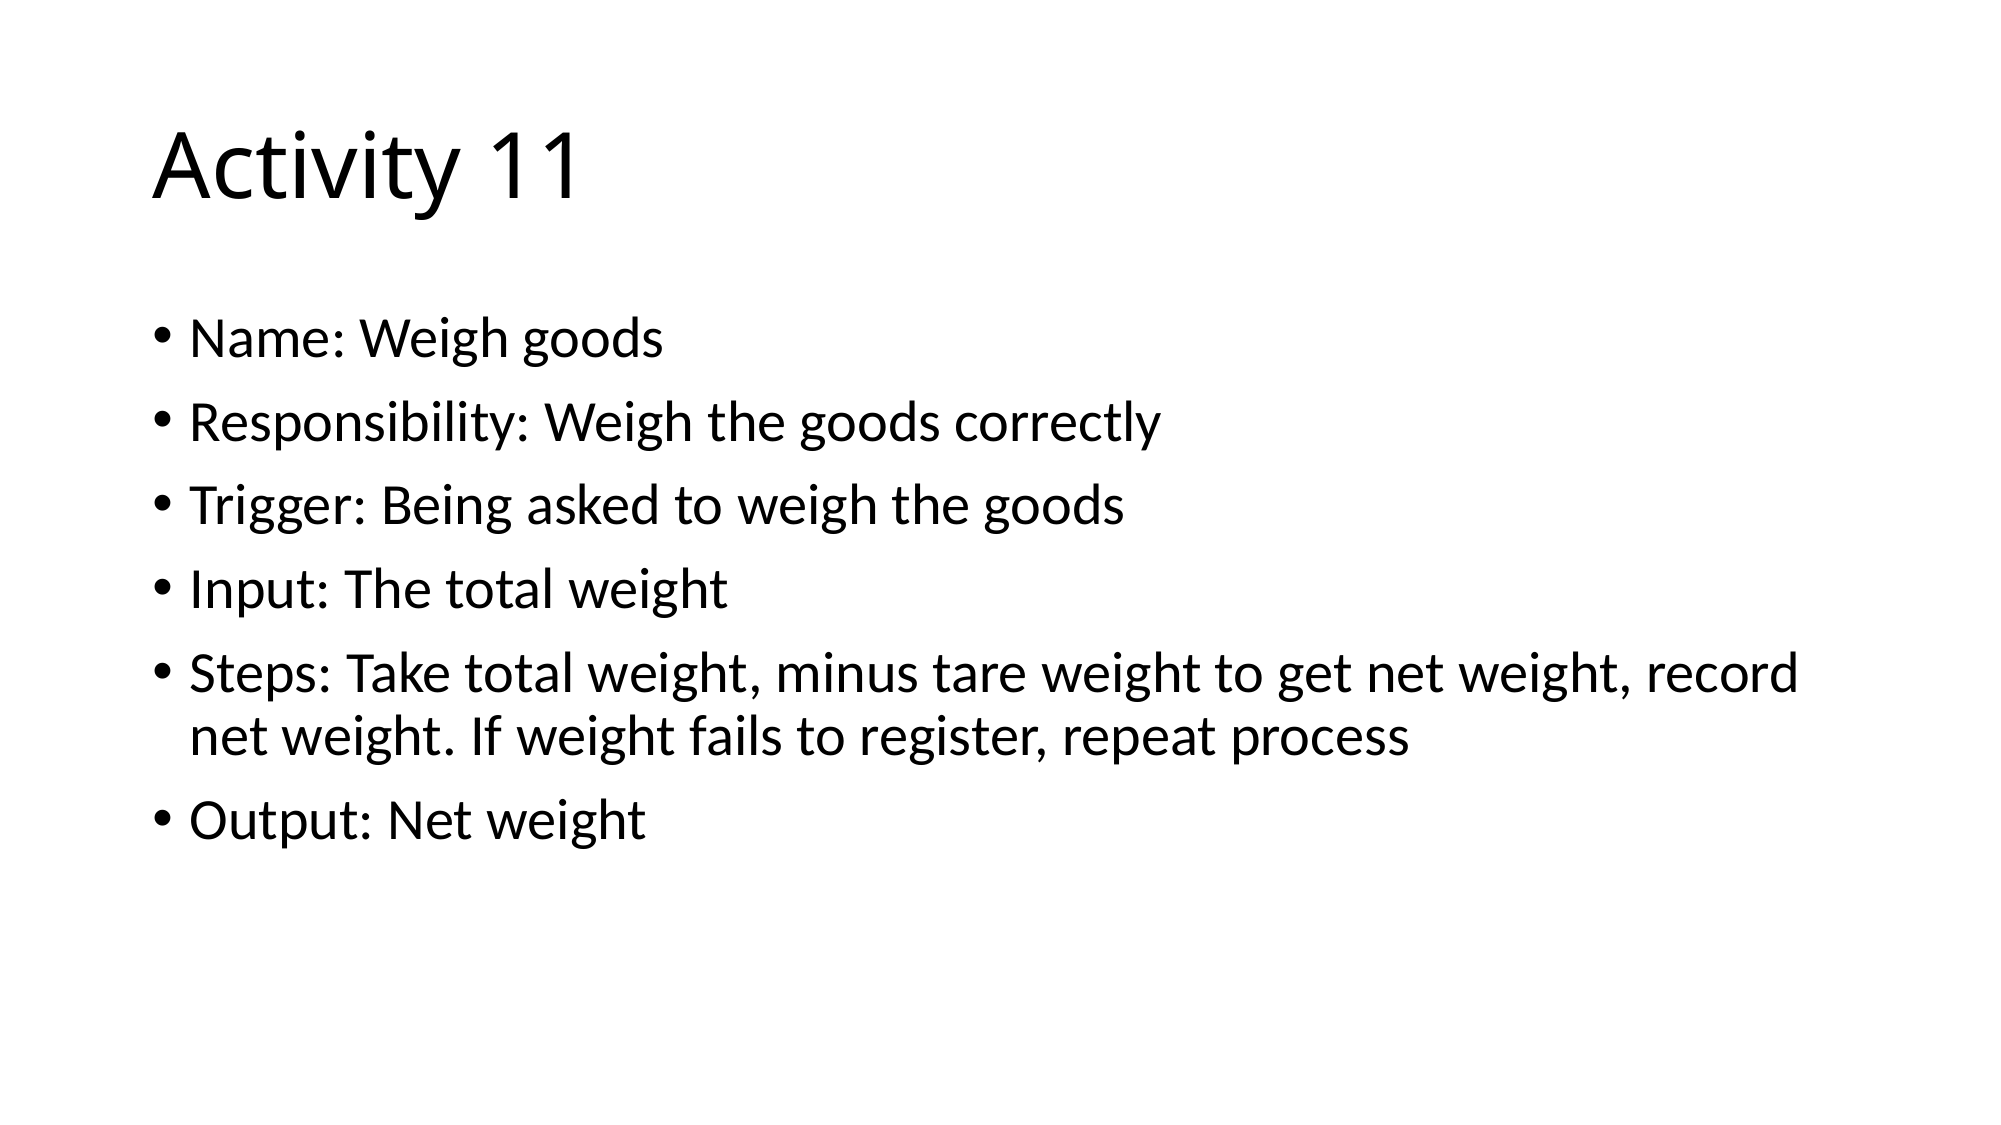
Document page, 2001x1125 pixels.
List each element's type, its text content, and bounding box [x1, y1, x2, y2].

title Activity 11 [137, 59, 1863, 278]
list Name: Weigh goods Responsibility: Weigh the goods correctly Trigger: Being asked to weigh the goods Input: The total weight Steps: Take total weight, minus tare weight to get net weight, record net weight. If weight fails to register, repeat process Output: Net weight [137, 299, 1863, 1014]
